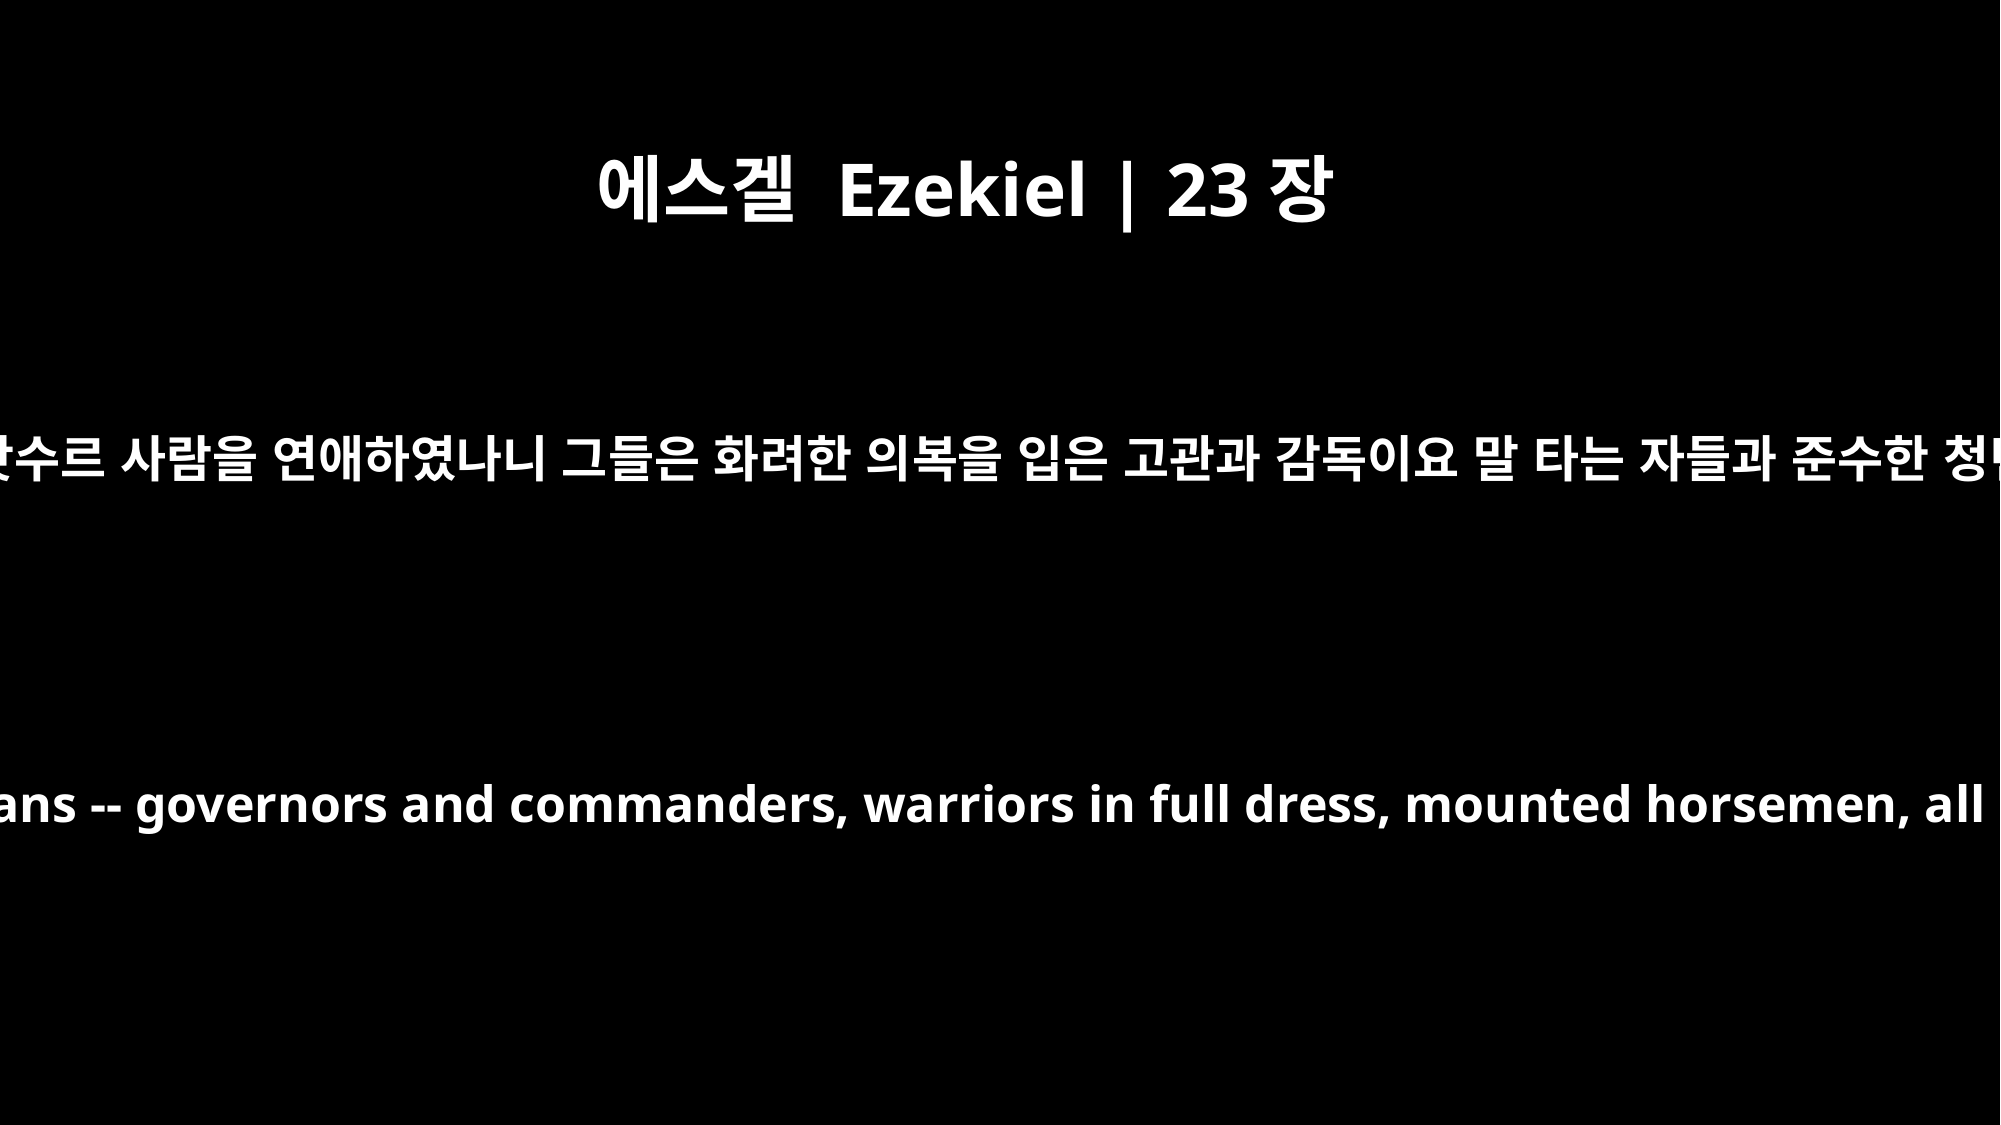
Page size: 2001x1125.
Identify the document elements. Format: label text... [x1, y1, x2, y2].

text_box She too lusted after the Assyrians -- governors and commanders, warriors in full dress, mounted horsemen, all handsome young men. [0, 764, 2000, 840]
text_box 12 그가 그의 이웃 앗수르 사람을 연애하였나니 그들은 화려한 의복을 입은 고관과 감독이요 말 타는 자들과 준수한 청년이었느니라 [0, 359, 2000, 495]
text_box 에스겔 Ezekiel | 23장 [581, 136, 1351, 239]
